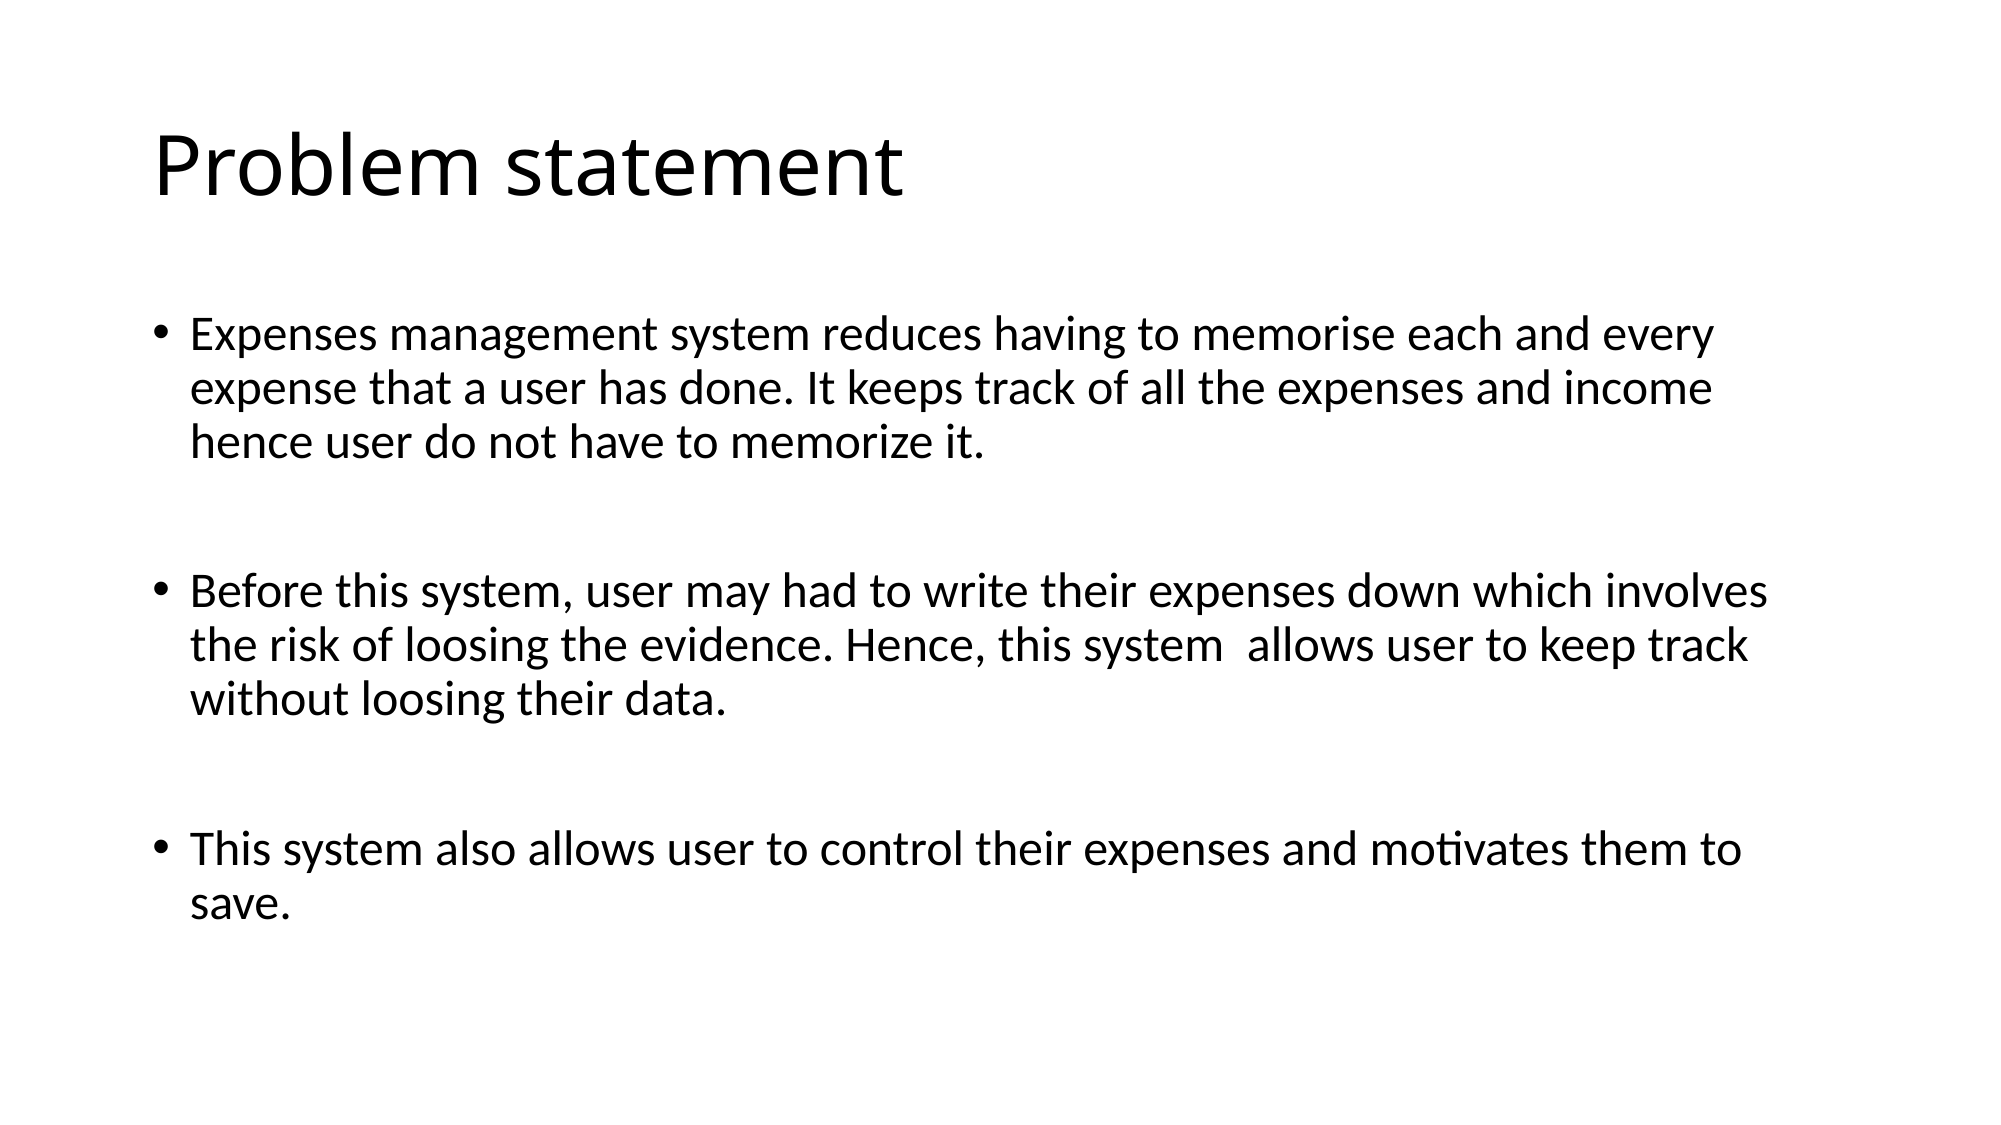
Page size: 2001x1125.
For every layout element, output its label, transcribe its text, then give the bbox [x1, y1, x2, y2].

title Problem statement [137, 59, 1863, 278]
list Expenses management system reduces having to memorise each and every expense that a user has done. It keeps track of all the expenses and income hence user do not have to memorize it. Before this system, user may had to write their expenses down which involves the risk of loosing the evidence. Hence, this system allows user to keep track without loosing their data. This system also allows user to control their expenses and motivates them to save. [137, 299, 1863, 1014]
